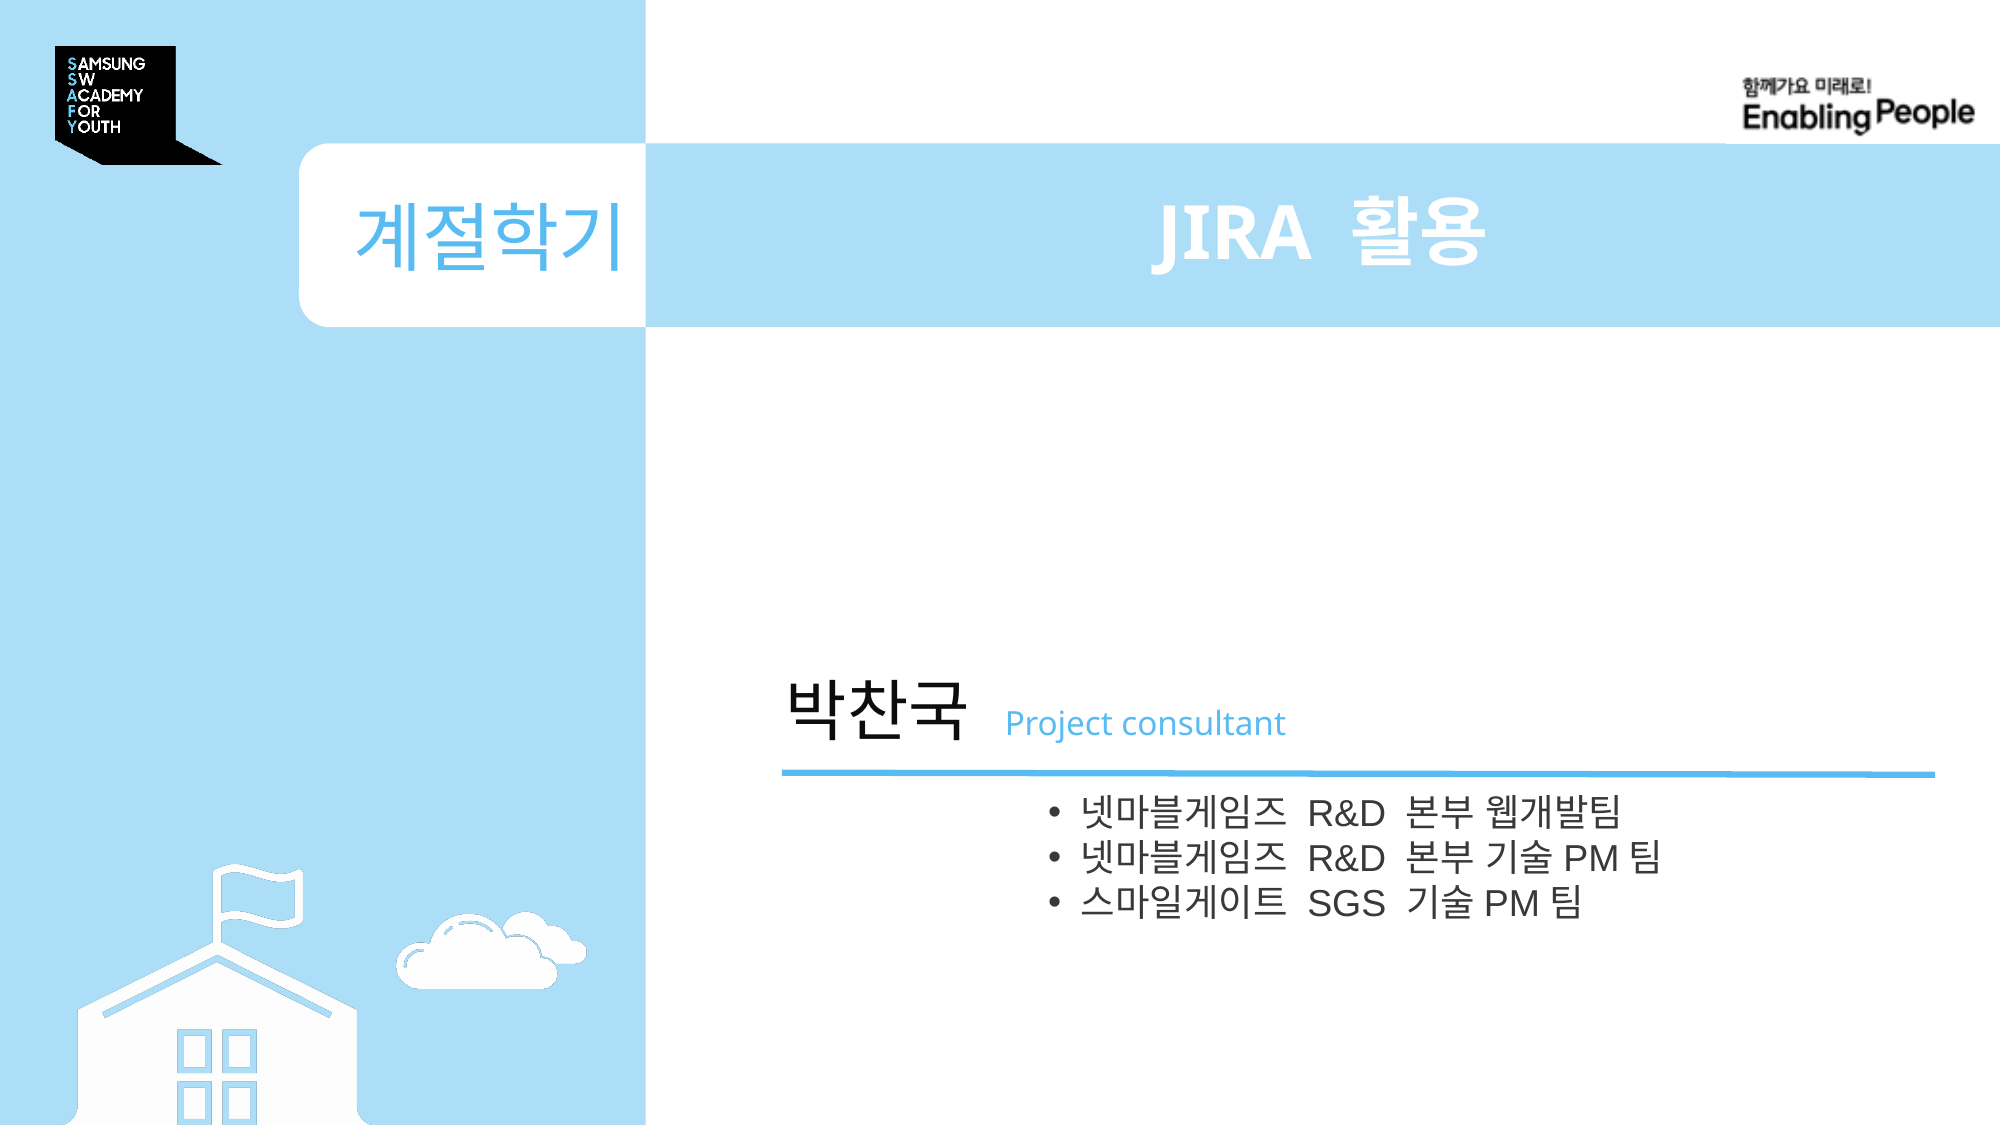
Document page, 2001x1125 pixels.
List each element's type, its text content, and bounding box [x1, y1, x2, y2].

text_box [770, 660, 1941, 986]
text_box 계절학기 [353, 190, 628, 281]
picture [1726, 47, 2000, 144]
list JIRA 활용 [645, 143, 2000, 328]
picture [389, 907, 594, 996]
picture [63, 864, 371, 1125]
picture [55, 46, 223, 165]
